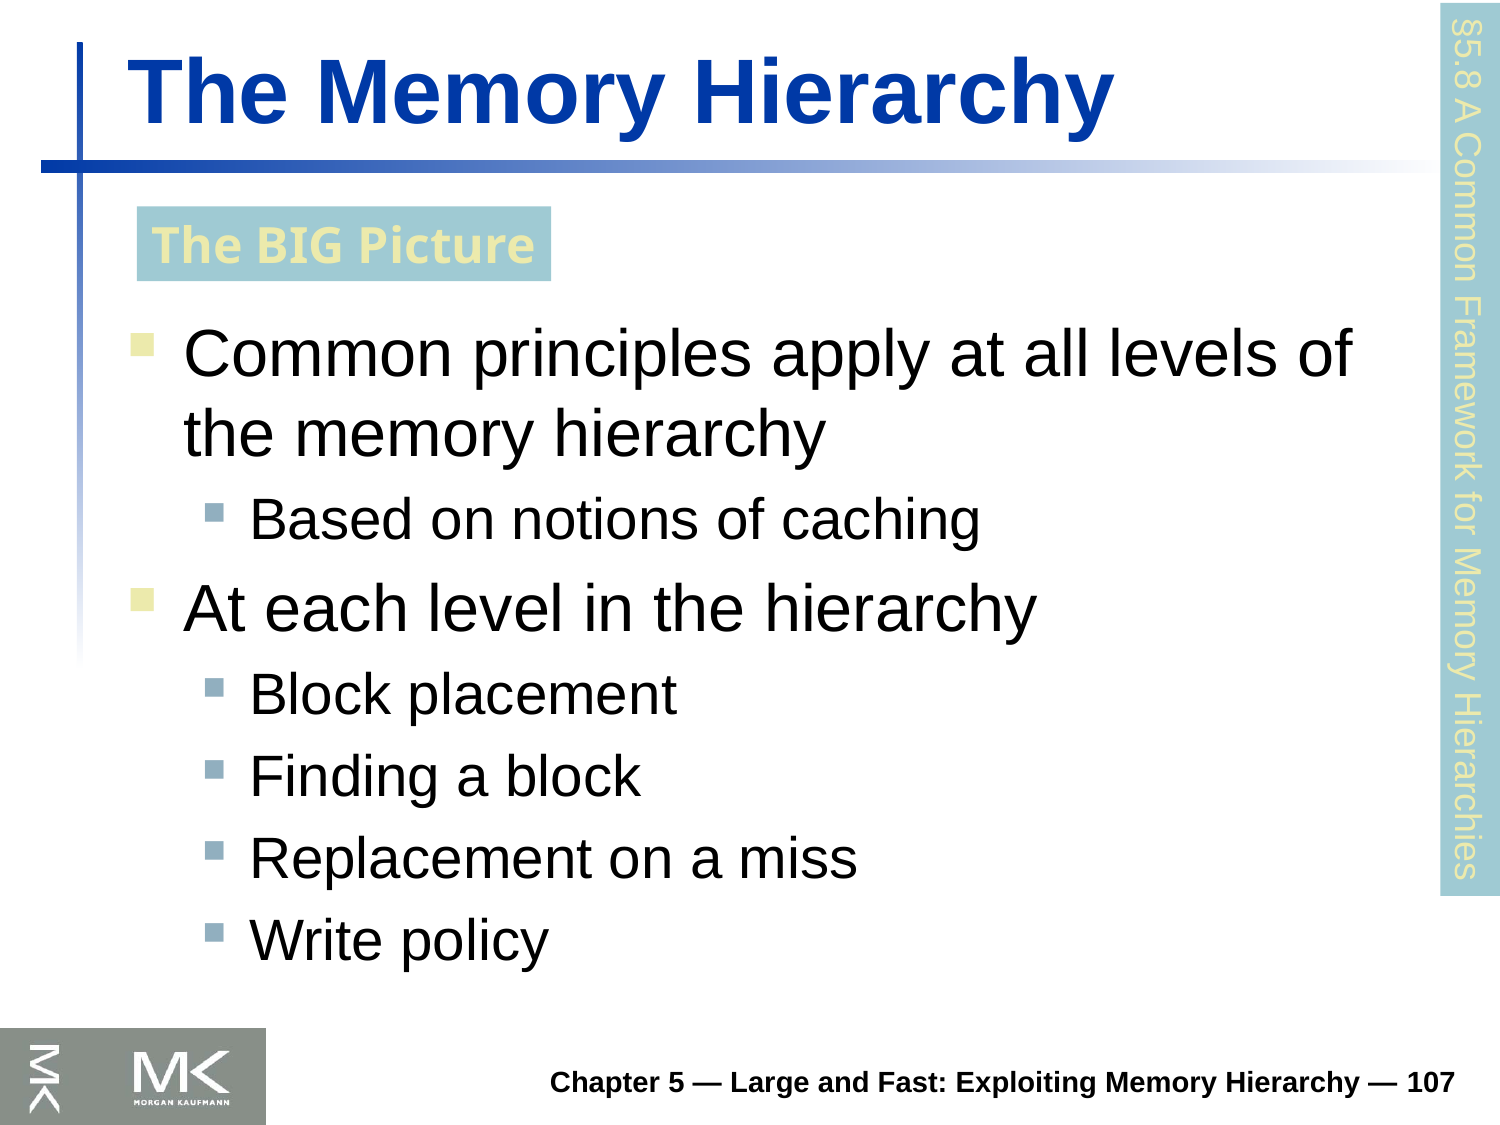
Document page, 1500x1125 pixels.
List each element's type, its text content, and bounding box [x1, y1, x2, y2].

text_box §5.8 A Common Framework for Memory Hierarchies [1440, 2, 1500, 896]
title The Memory Hierarchy [112, 23, 1440, 149]
footer Chapter 5 — Large and Fast: Exploiting Memory Hierarchy — 107 [277, 1046, 1471, 1106]
text_box The BIG Picture [136, 206, 552, 282]
picture [0, 1028, 266, 1125]
list Common principles apply at all levels of the memory hierarchy Based on notions of caching At each level in the hierarchy Block placement Finding a block Replacement on a miss Write policy [112, 302, 1469, 1024]
